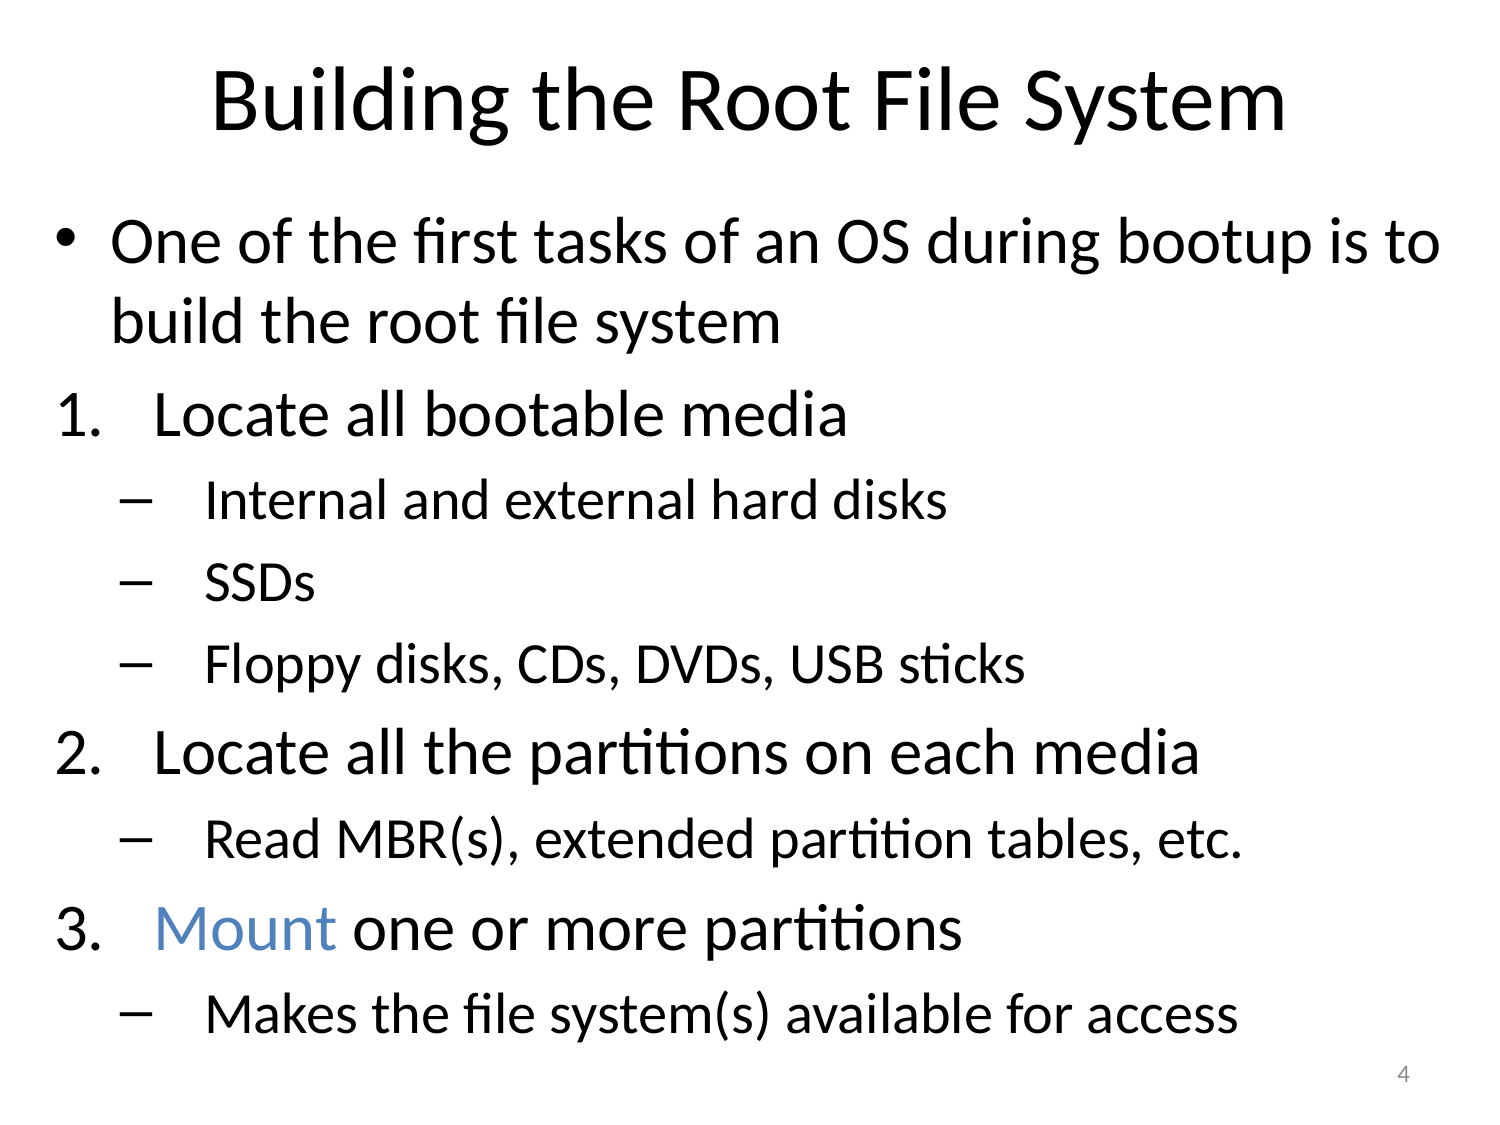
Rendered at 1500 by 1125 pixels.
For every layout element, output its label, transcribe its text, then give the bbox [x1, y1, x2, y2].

list One of the first tasks of an OS during bootup is to build the root file system Locate all bootable media Internal and external hard disks SSDs Floppy disks, CDs, DVDs, USB sticks Locate all the partitions on each media Read MBR(s), extended partition tables, etc. Mount one or more partitions Makes the file system(s) available for access [39, 189, 1463, 1114]
slide_number 4 [1074, 1042, 1425, 1103]
title Building the Root File System [75, 0, 1425, 188]
